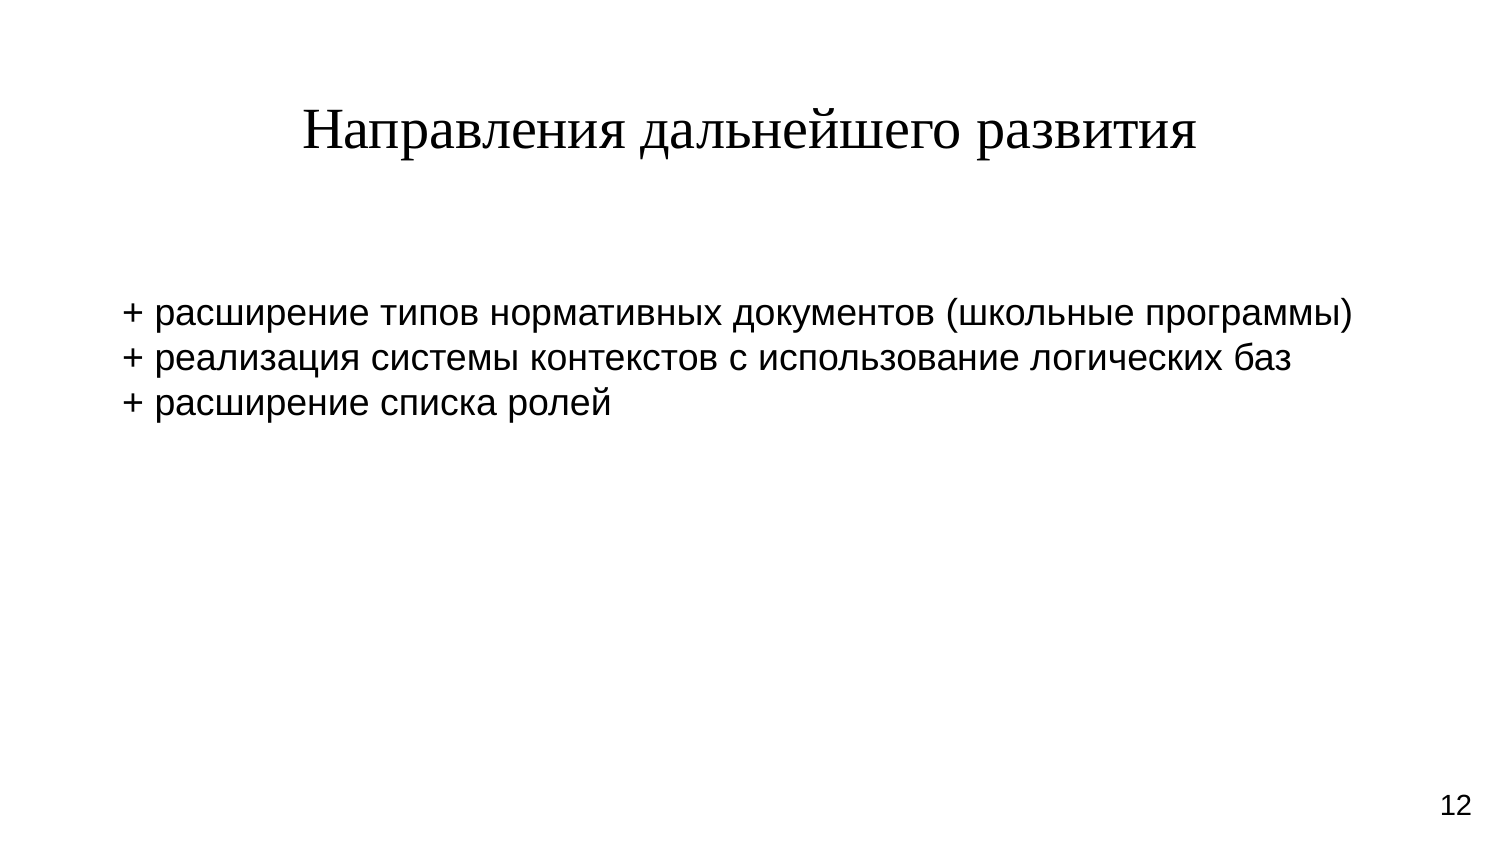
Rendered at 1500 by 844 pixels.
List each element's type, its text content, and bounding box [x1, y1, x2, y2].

text_box + расширение типов нормативных документов (школьные программы) + реализация системы контекстов с использование логических баз + расширение списка ролей [107, 280, 1500, 632]
text_box 12 [1425, 771, 1500, 837]
title Направления дальнейшего развития [51, 75, 1449, 169]
text_box [33, 229, 1454, 380]
